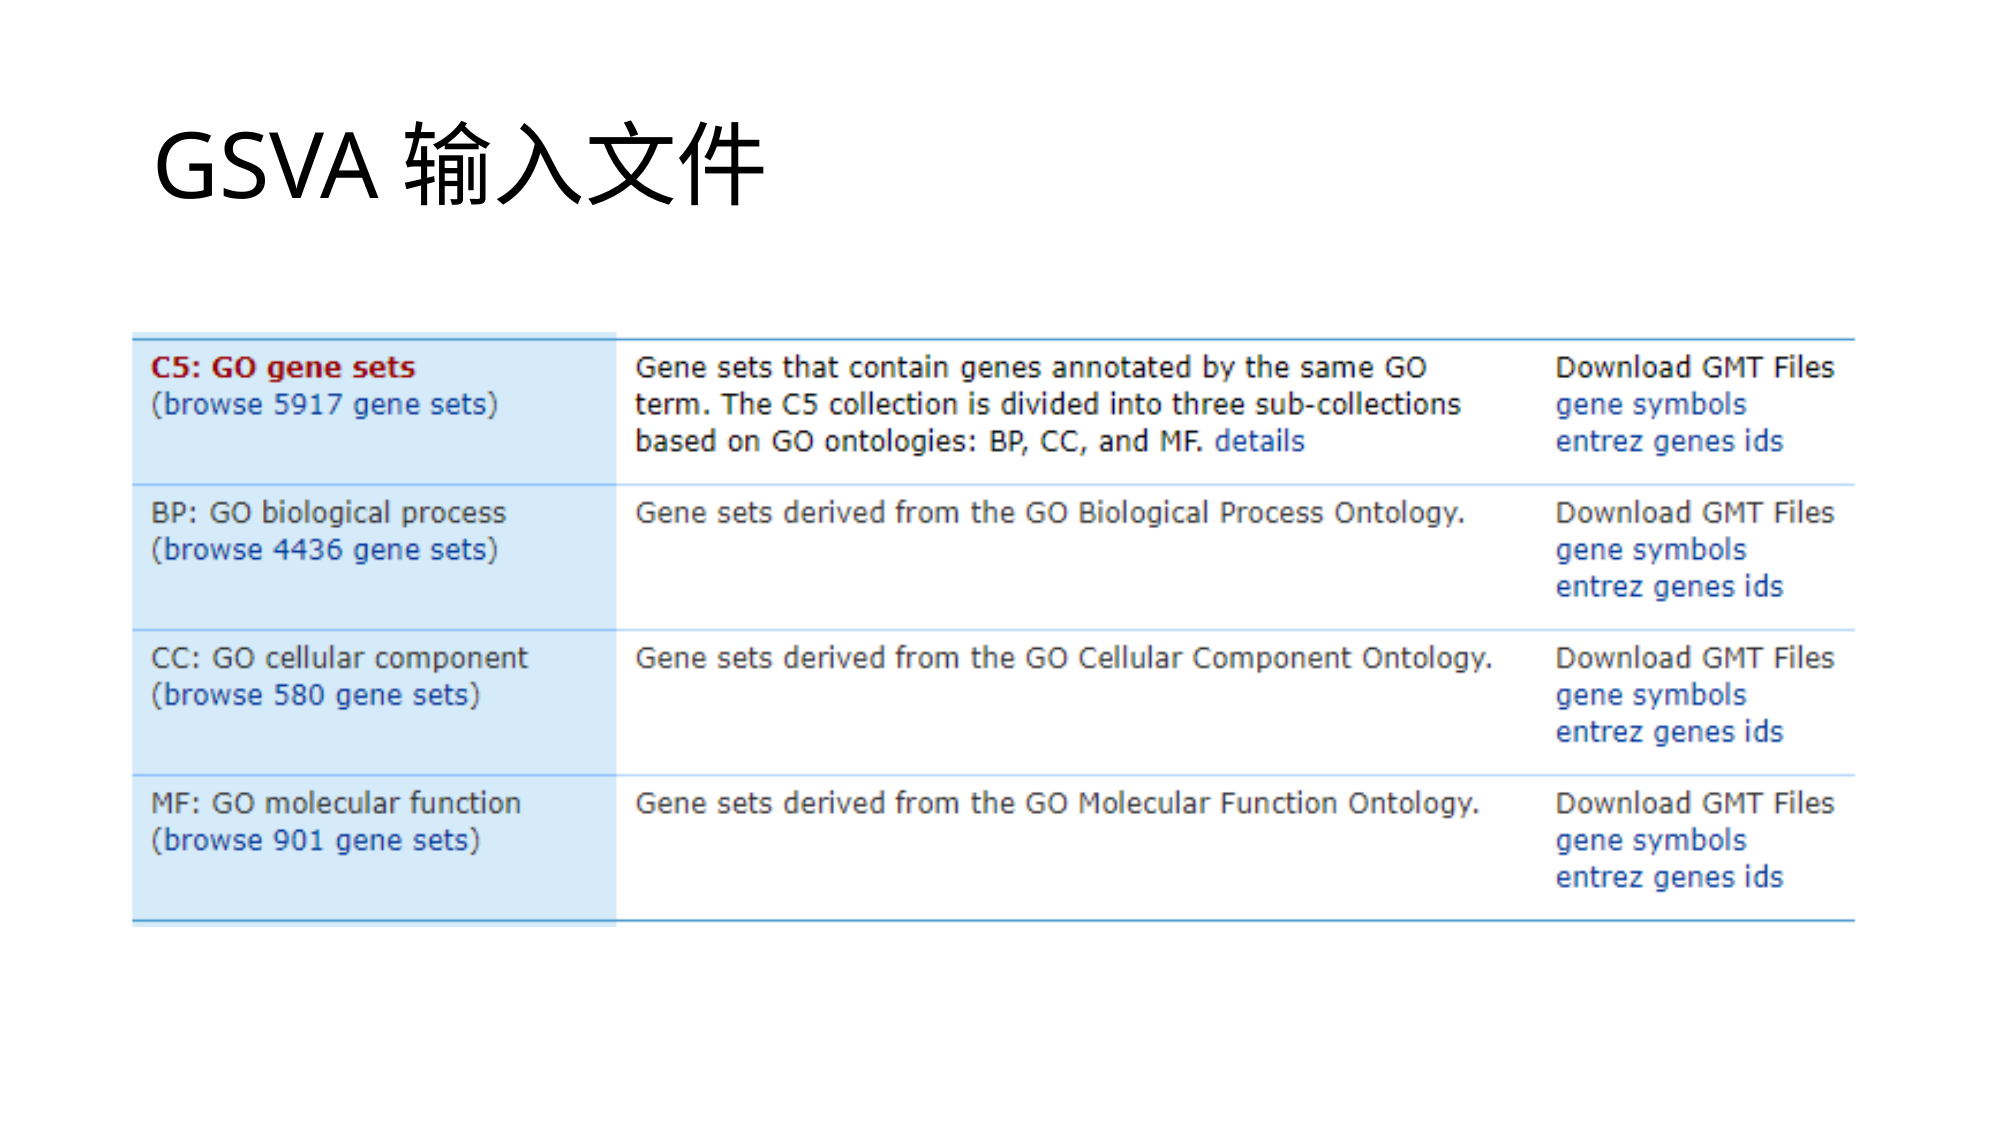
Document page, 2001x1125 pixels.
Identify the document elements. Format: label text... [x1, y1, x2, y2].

picture [126, 332, 1874, 927]
title GSVA输入文件 [137, 59, 1863, 278]
